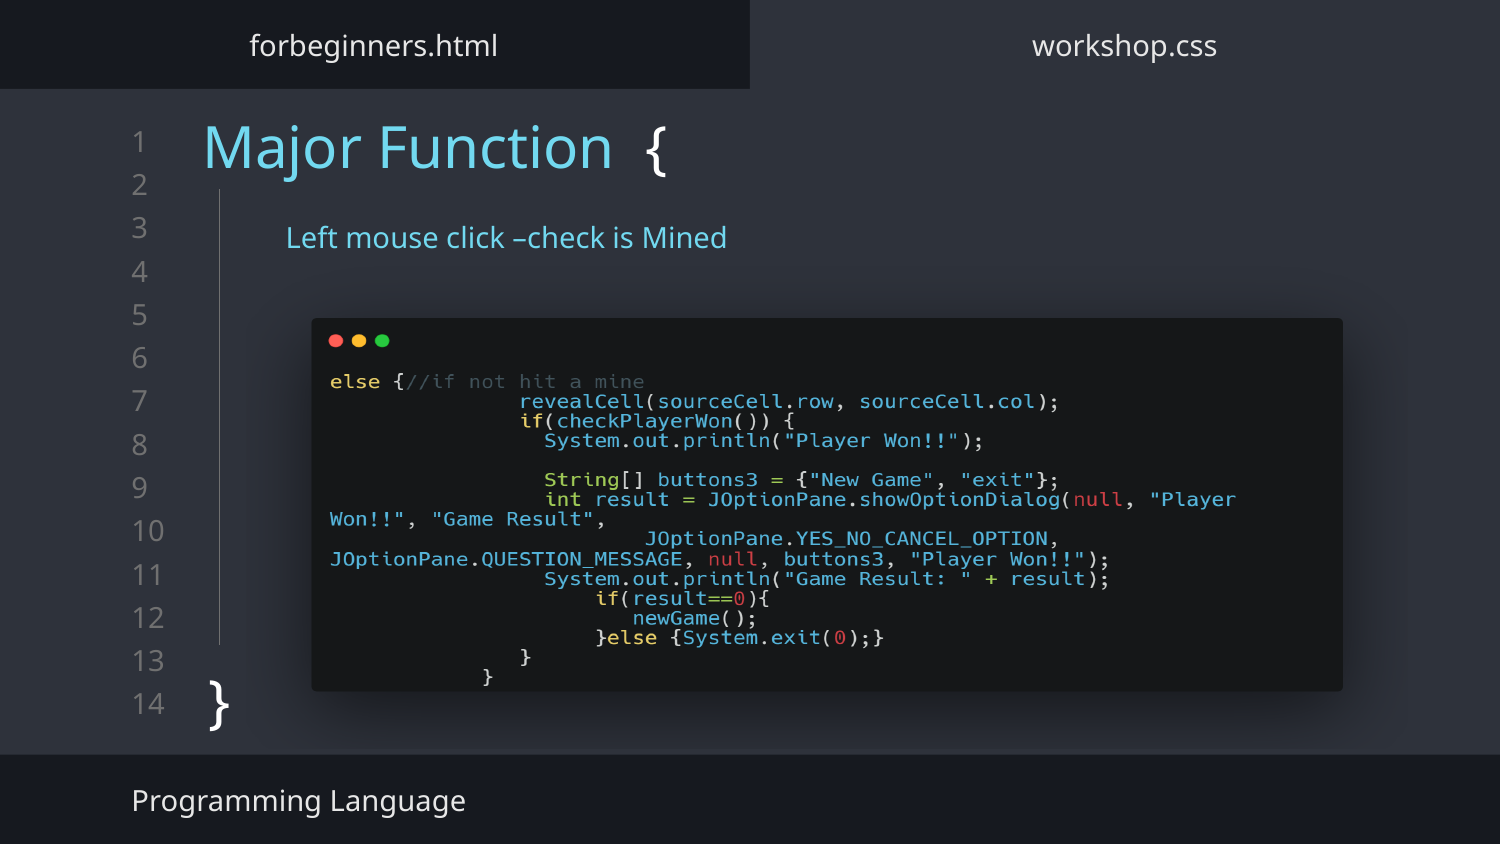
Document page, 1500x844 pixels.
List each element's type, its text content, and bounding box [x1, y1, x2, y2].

title Major Function { [187, 95, 1384, 185]
subtitle Left mouse click –check is Mined [270, 183, 1254, 259]
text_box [177, 188, 262, 750]
subtitle workshop.css [750, 15, 1500, 74]
subtitle forbeginners.html [0, 15, 749, 74]
subtitle Programming Language [116, 770, 915, 829]
picture [245, 260, 1408, 749]
